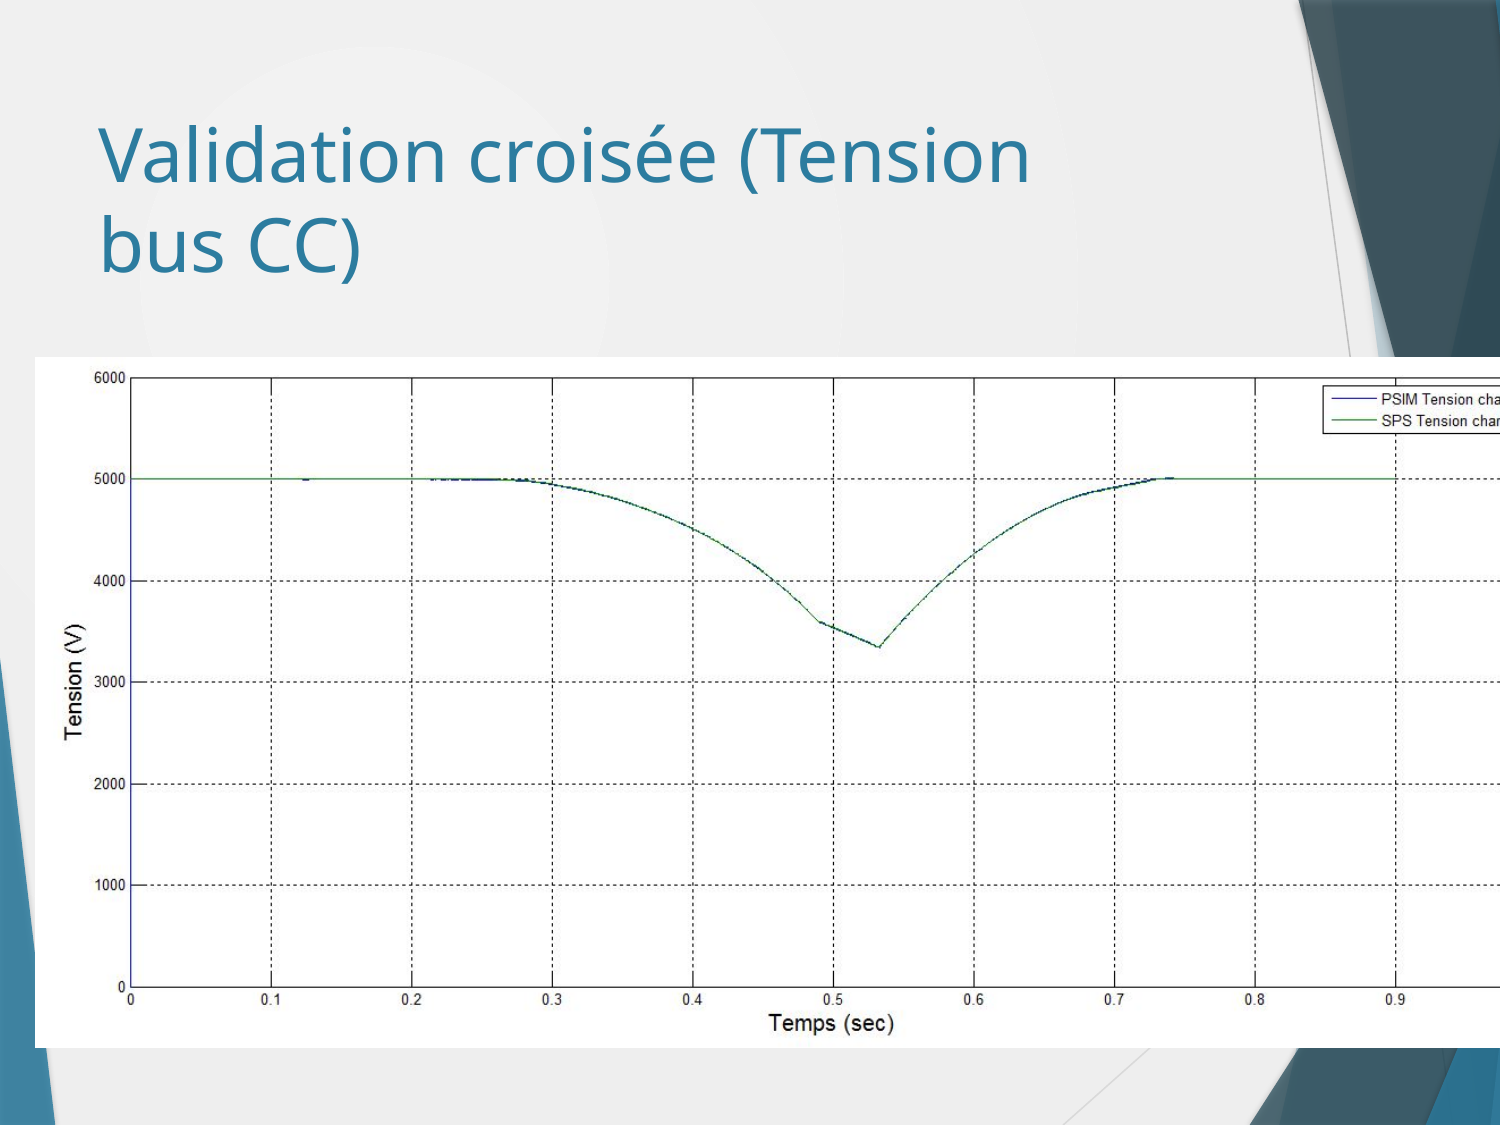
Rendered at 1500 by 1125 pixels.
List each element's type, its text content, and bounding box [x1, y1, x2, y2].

picture [34, 357, 1500, 1049]
title Validation croisée (Tension bus CC) [83, 99, 1141, 317]
